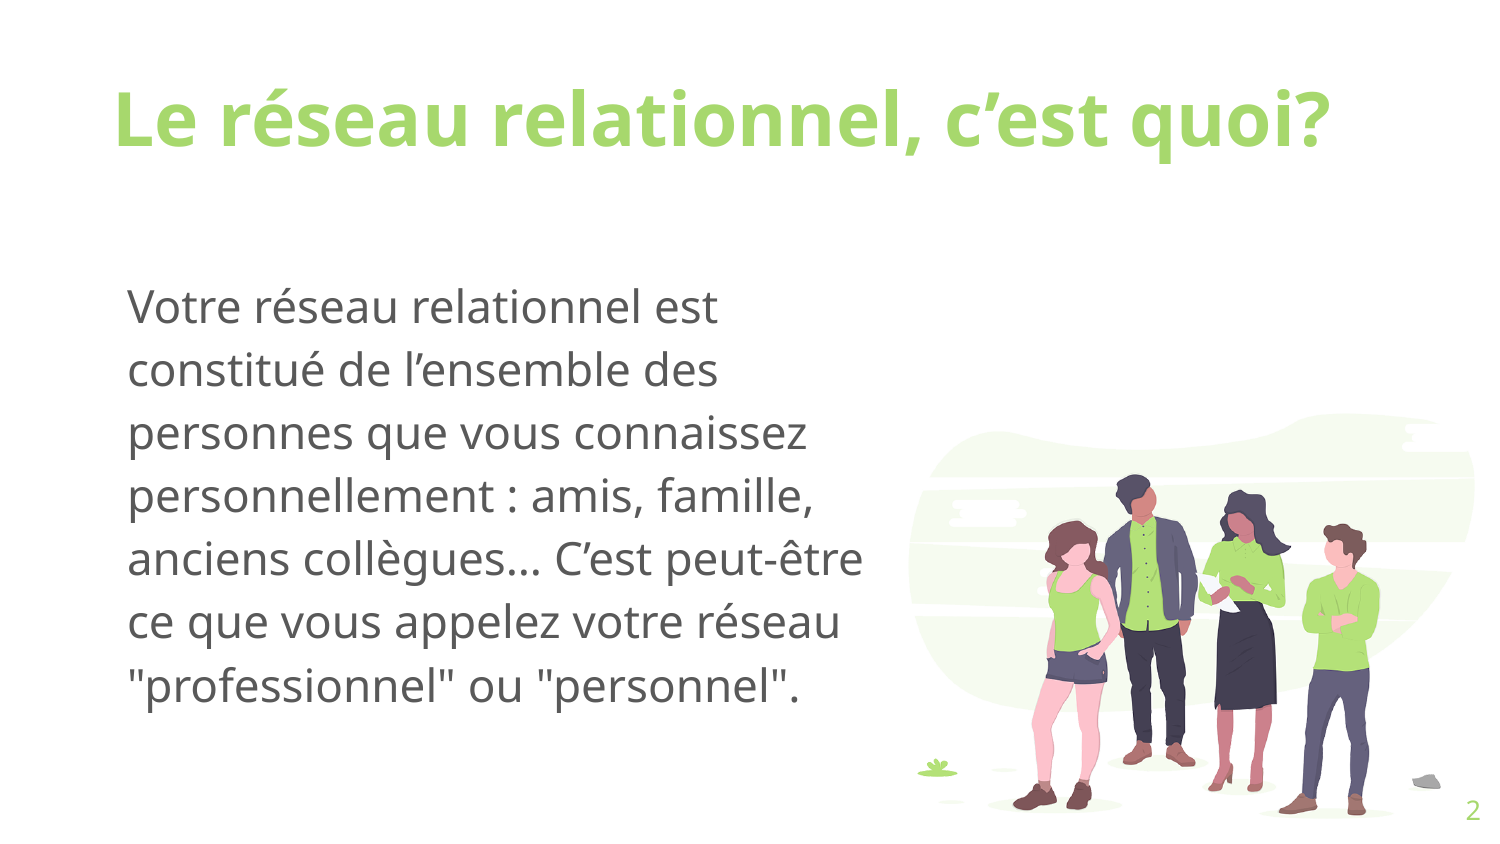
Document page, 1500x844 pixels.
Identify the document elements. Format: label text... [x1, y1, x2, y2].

subtitle Votre réseau relationnel est constitué de l’ensemble des personnes que vous connaissez personnellement : amis, famille, anciens collègues… C’est peut-être ce que vous appelez votre réseau "professionnel" ou "personnel". [112, 268, 899, 786]
slide_number 2 [1391, 779, 1482, 844]
title Le réseau relationnel, c’est quoi? [112, 47, 1392, 162]
picture [908, 413, 1475, 819]
